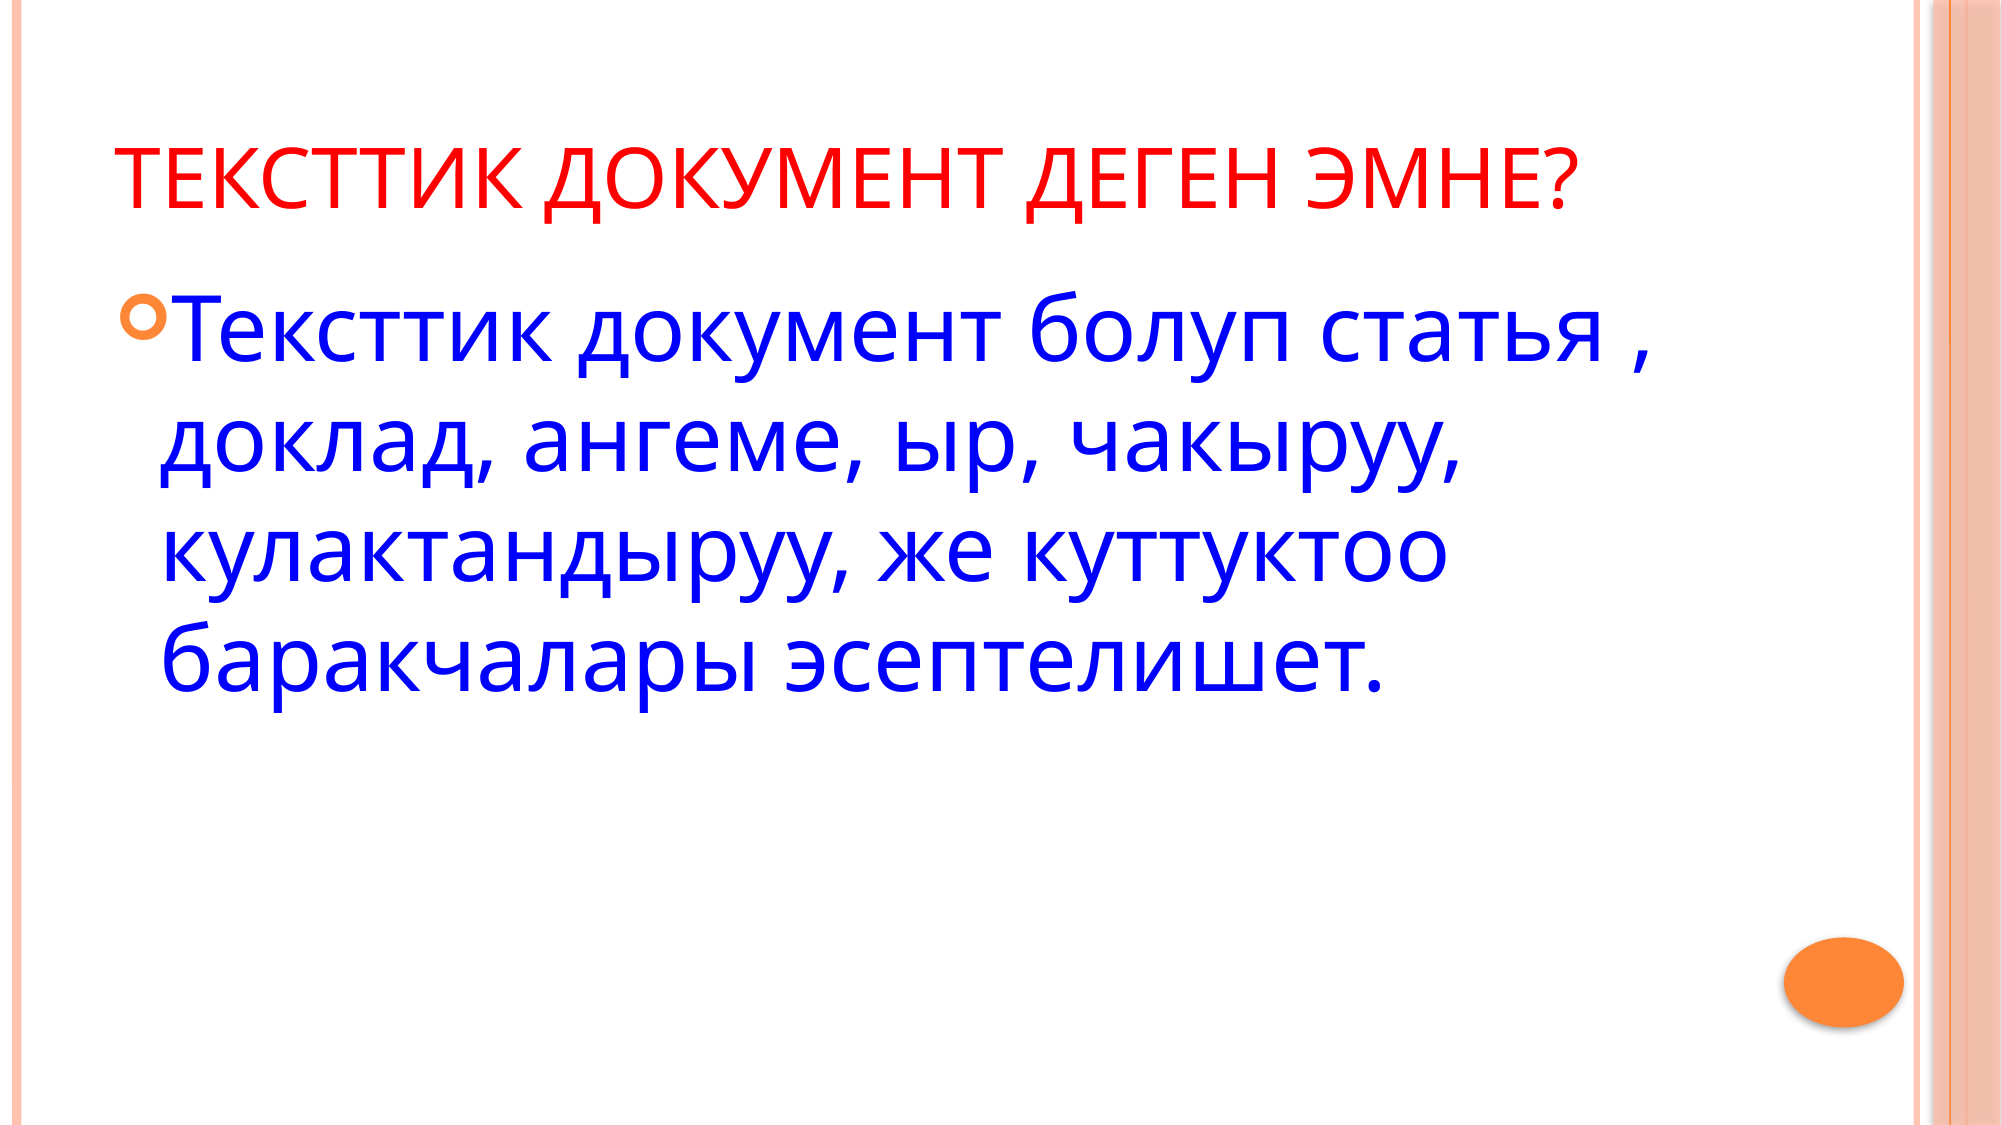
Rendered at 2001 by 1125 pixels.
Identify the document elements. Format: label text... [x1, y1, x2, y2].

title Тексттик документ деген эмне? [99, 45, 1734, 233]
list Тексттик документ болуп статья , доклад, ангеме, ыр, чакыруу, кулактандыруу, же куттуктоо баракчалары эсептелишет. [99, 262, 1734, 1062]
